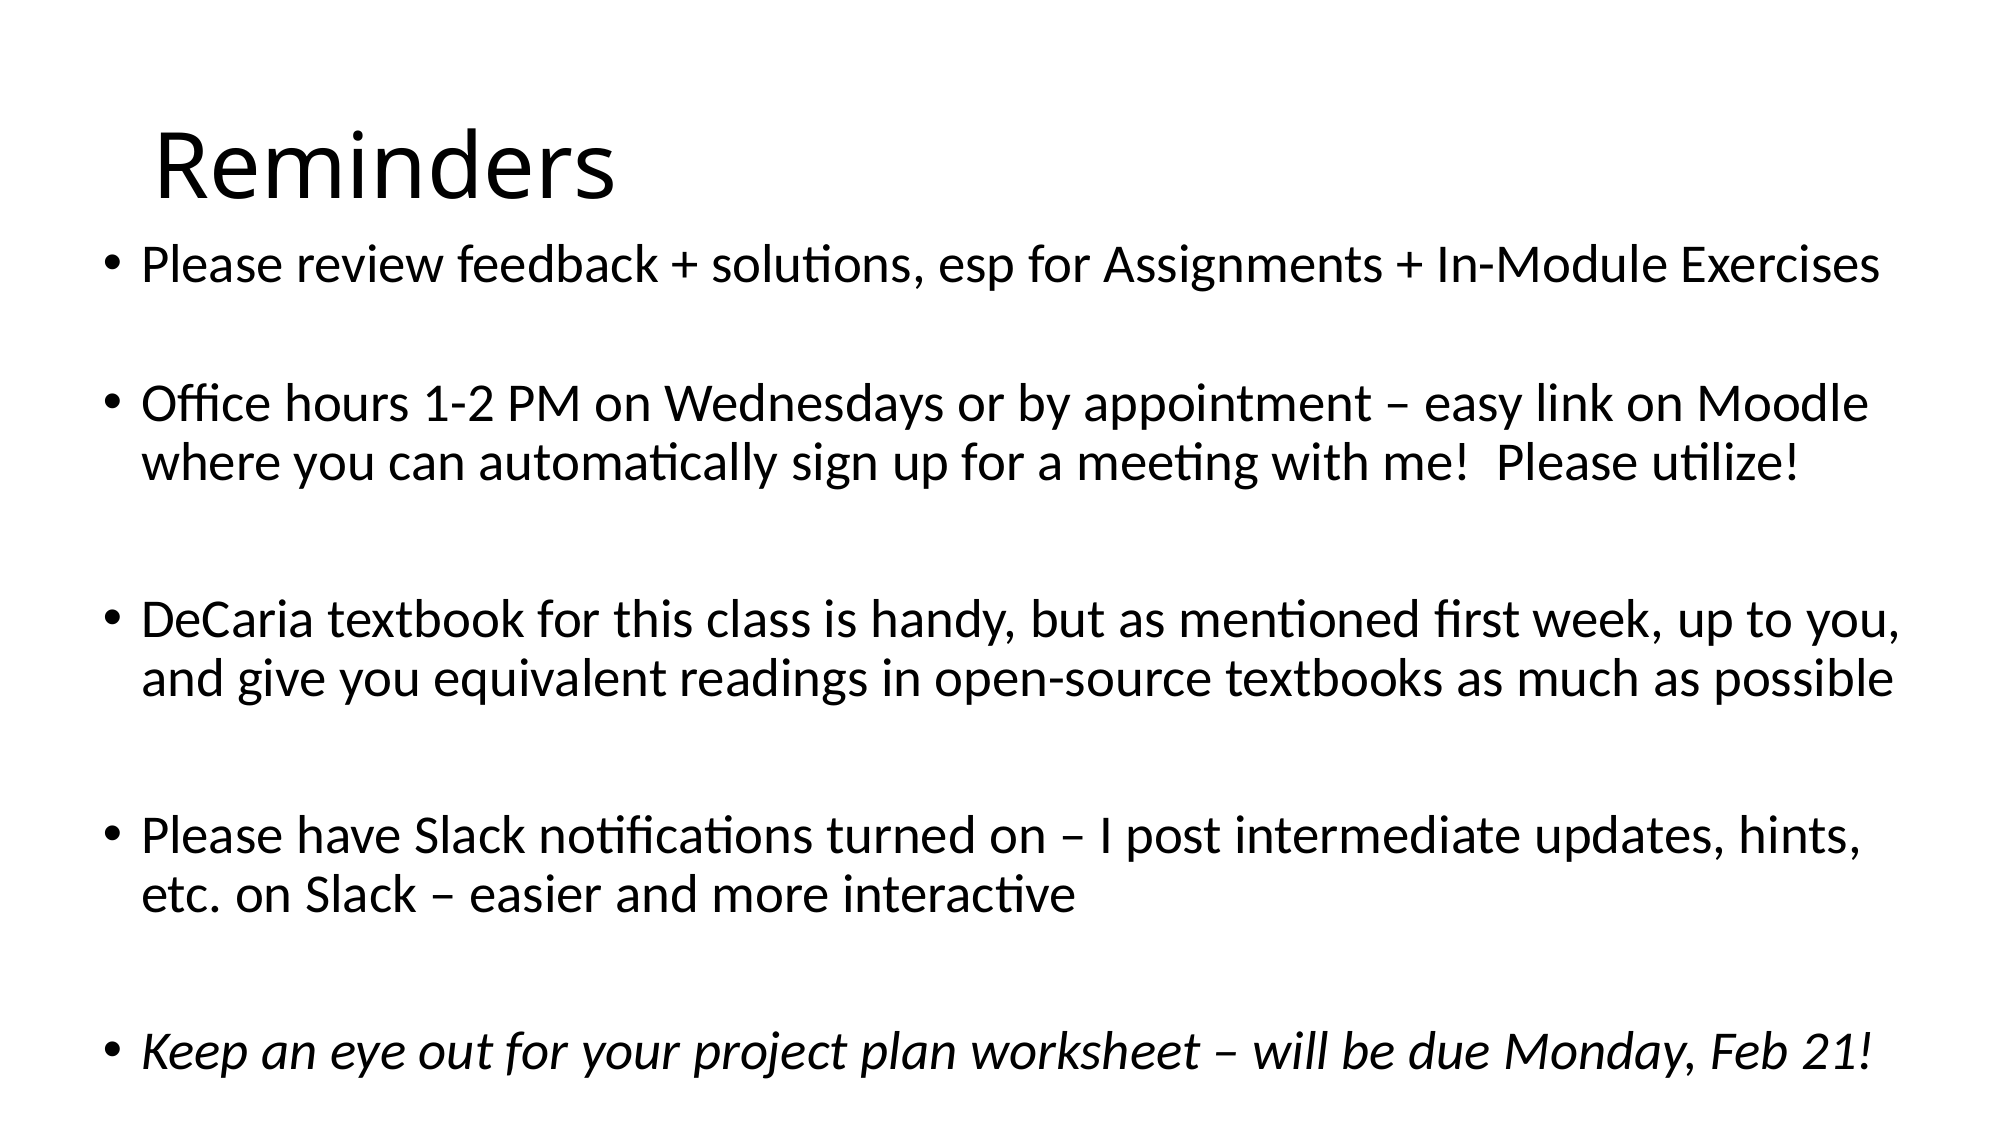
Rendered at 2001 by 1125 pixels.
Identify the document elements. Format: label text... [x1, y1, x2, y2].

list Please review feedback + solutions, esp for Assignments + In-Module Exercises Office hours 1-2 PM on Wednesdays or by appointment – easy link on Moodle where you can automatically sign up for a meeting with me! Please utilize! DeCaria textbook for this class is handy, but as mentioned first week, up to you, and give you equivalent readings in open-source textbooks as much as possible Please have Slack notifications turned on – I post intermediate updates, hints, etc. on Slack – easier and more interactive Keep an eye out for your project plan worksheet – will be due Monday, Feb 21! [87, 227, 1949, 1101]
title Reminders [137, 59, 1863, 227]
